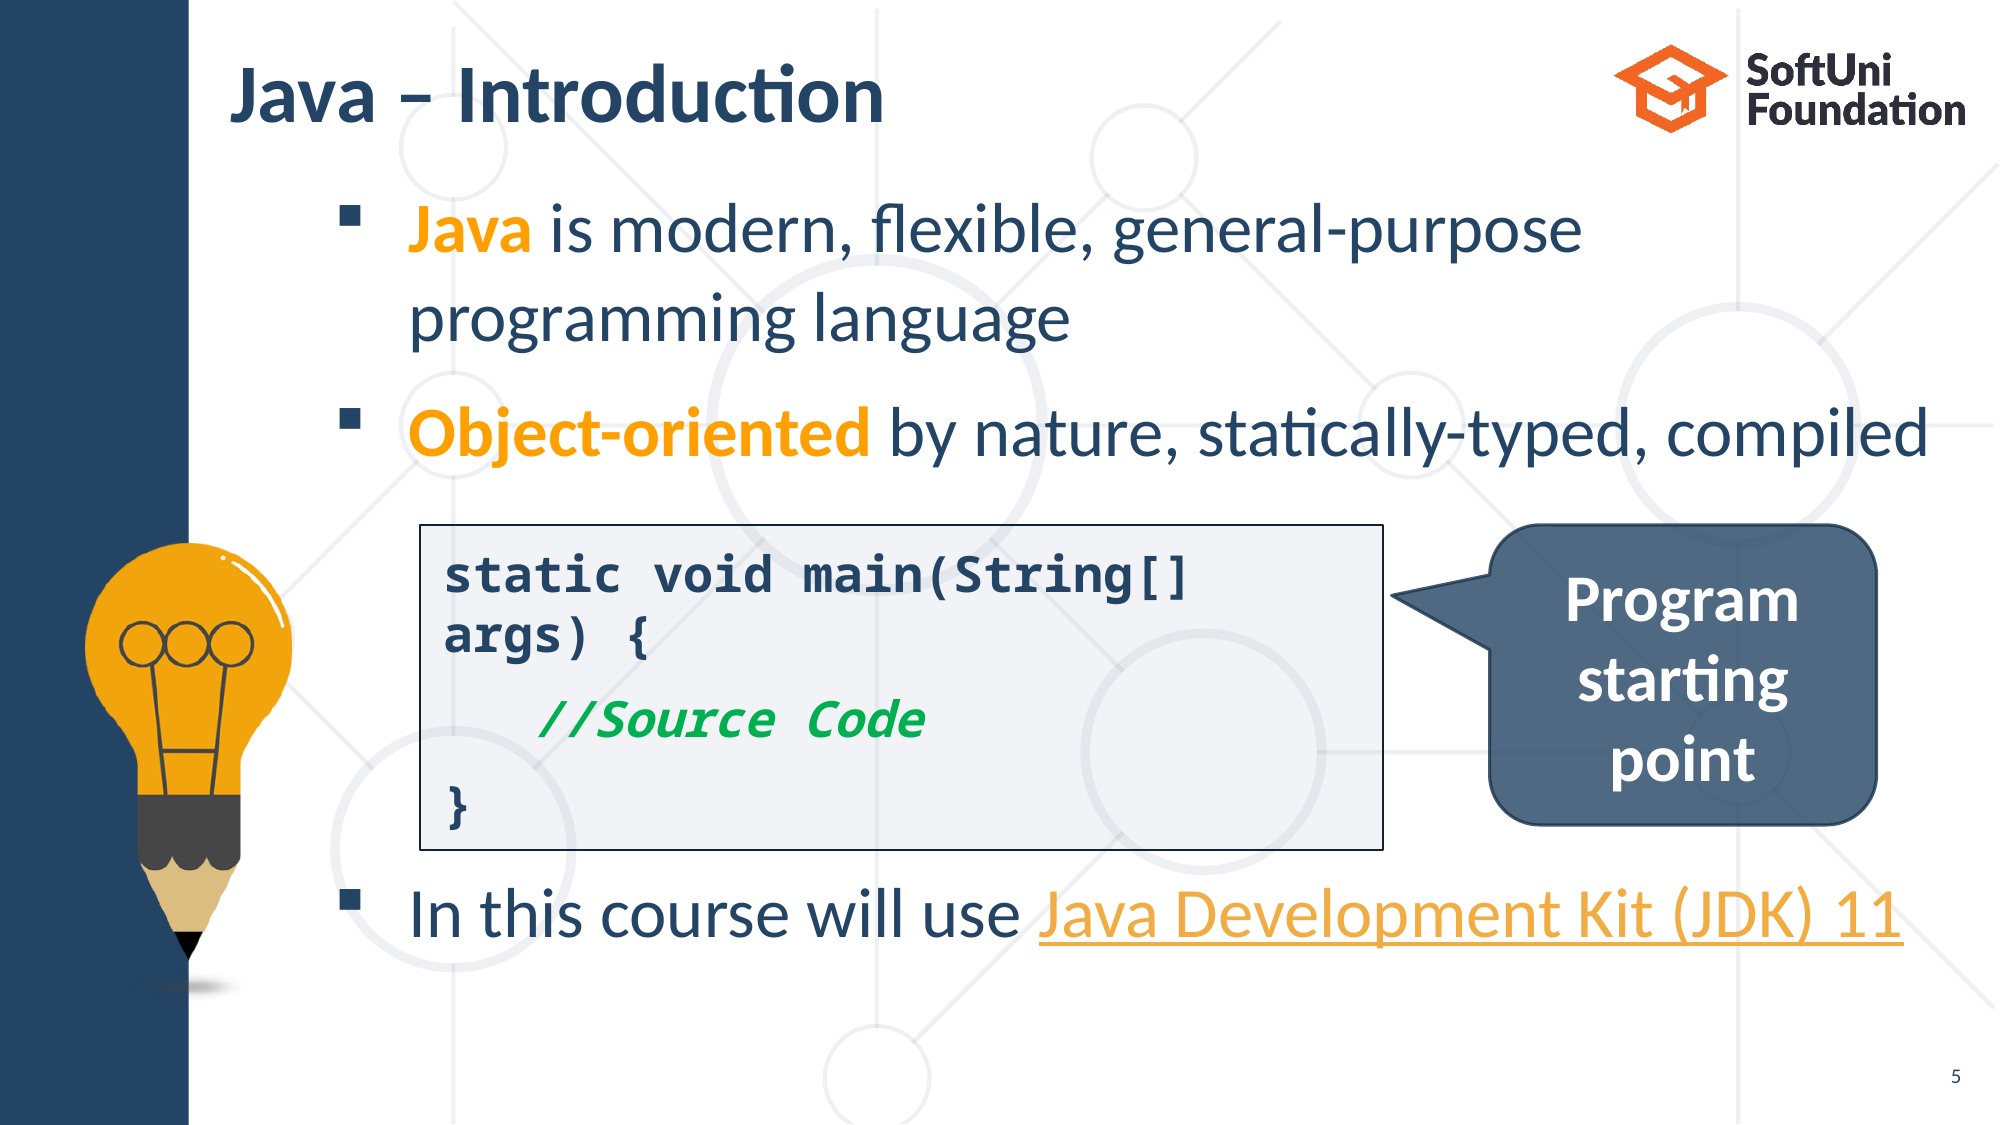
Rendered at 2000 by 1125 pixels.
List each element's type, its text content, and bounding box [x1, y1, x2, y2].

picture [85, 543, 292, 1003]
text_box Program starting point [1389, 522, 1879, 828]
text_box static void main(String[] args) { //Source Code } [420, 524, 1383, 851]
list Java is modern, flexible, general-purpose programming language Object-oriented by nature, statically-typed, compiled In this course will use Java Development Kit (JDK) 11 [316, 172, 1963, 1038]
title Java – Introduction [212, 16, 1591, 162]
picture [1613, 44, 1965, 133]
slide_number 5 [1896, 1049, 1968, 1101]
